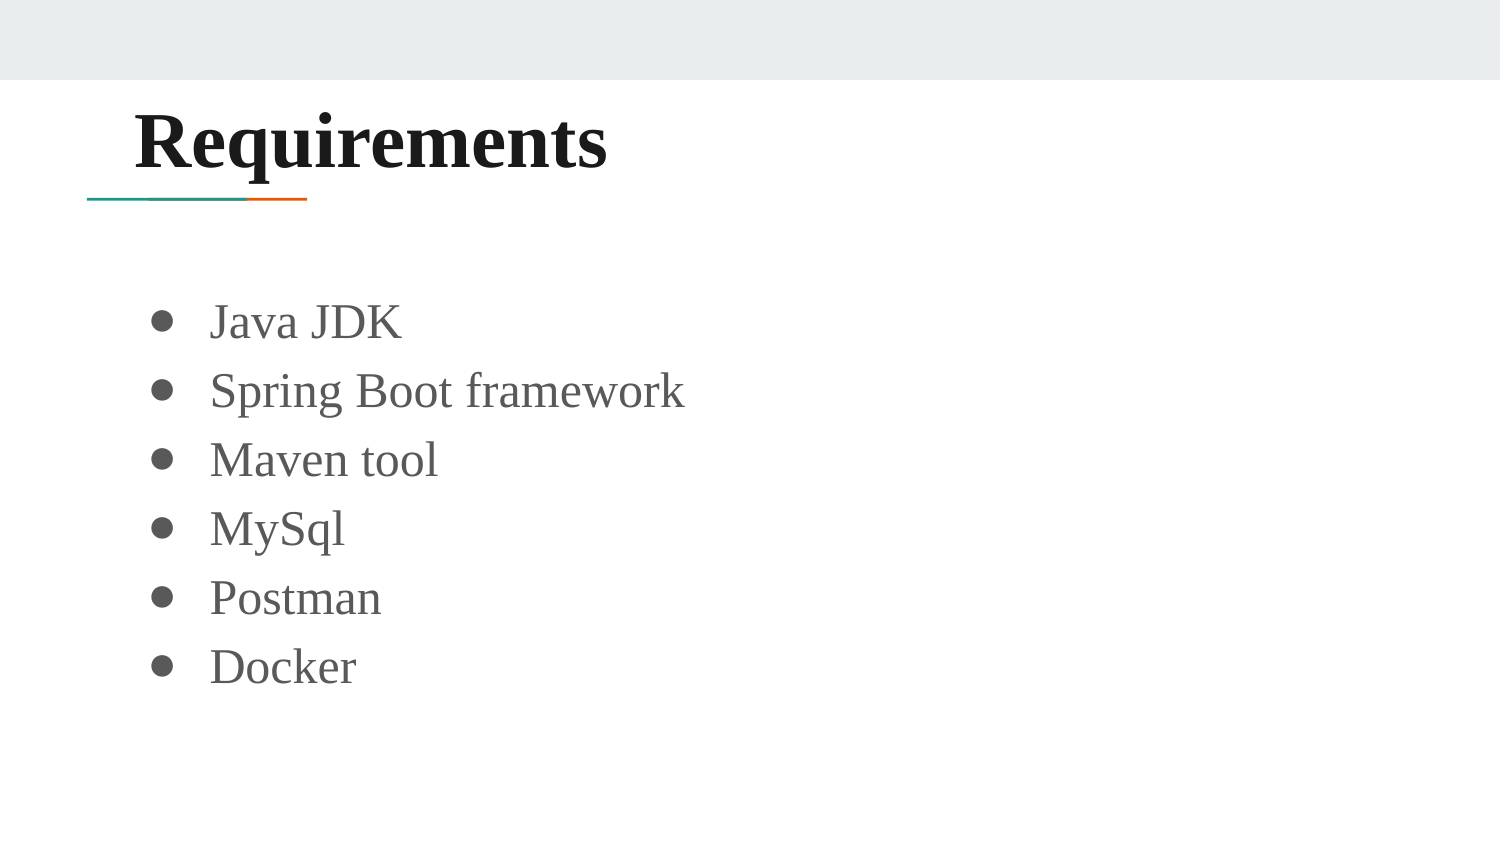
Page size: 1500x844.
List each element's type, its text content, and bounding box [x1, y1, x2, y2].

title Requirements [119, 73, 1381, 212]
list Java JDK Spring Boot framework Maven tool MySql Postman Docker [119, 264, 1381, 712]
